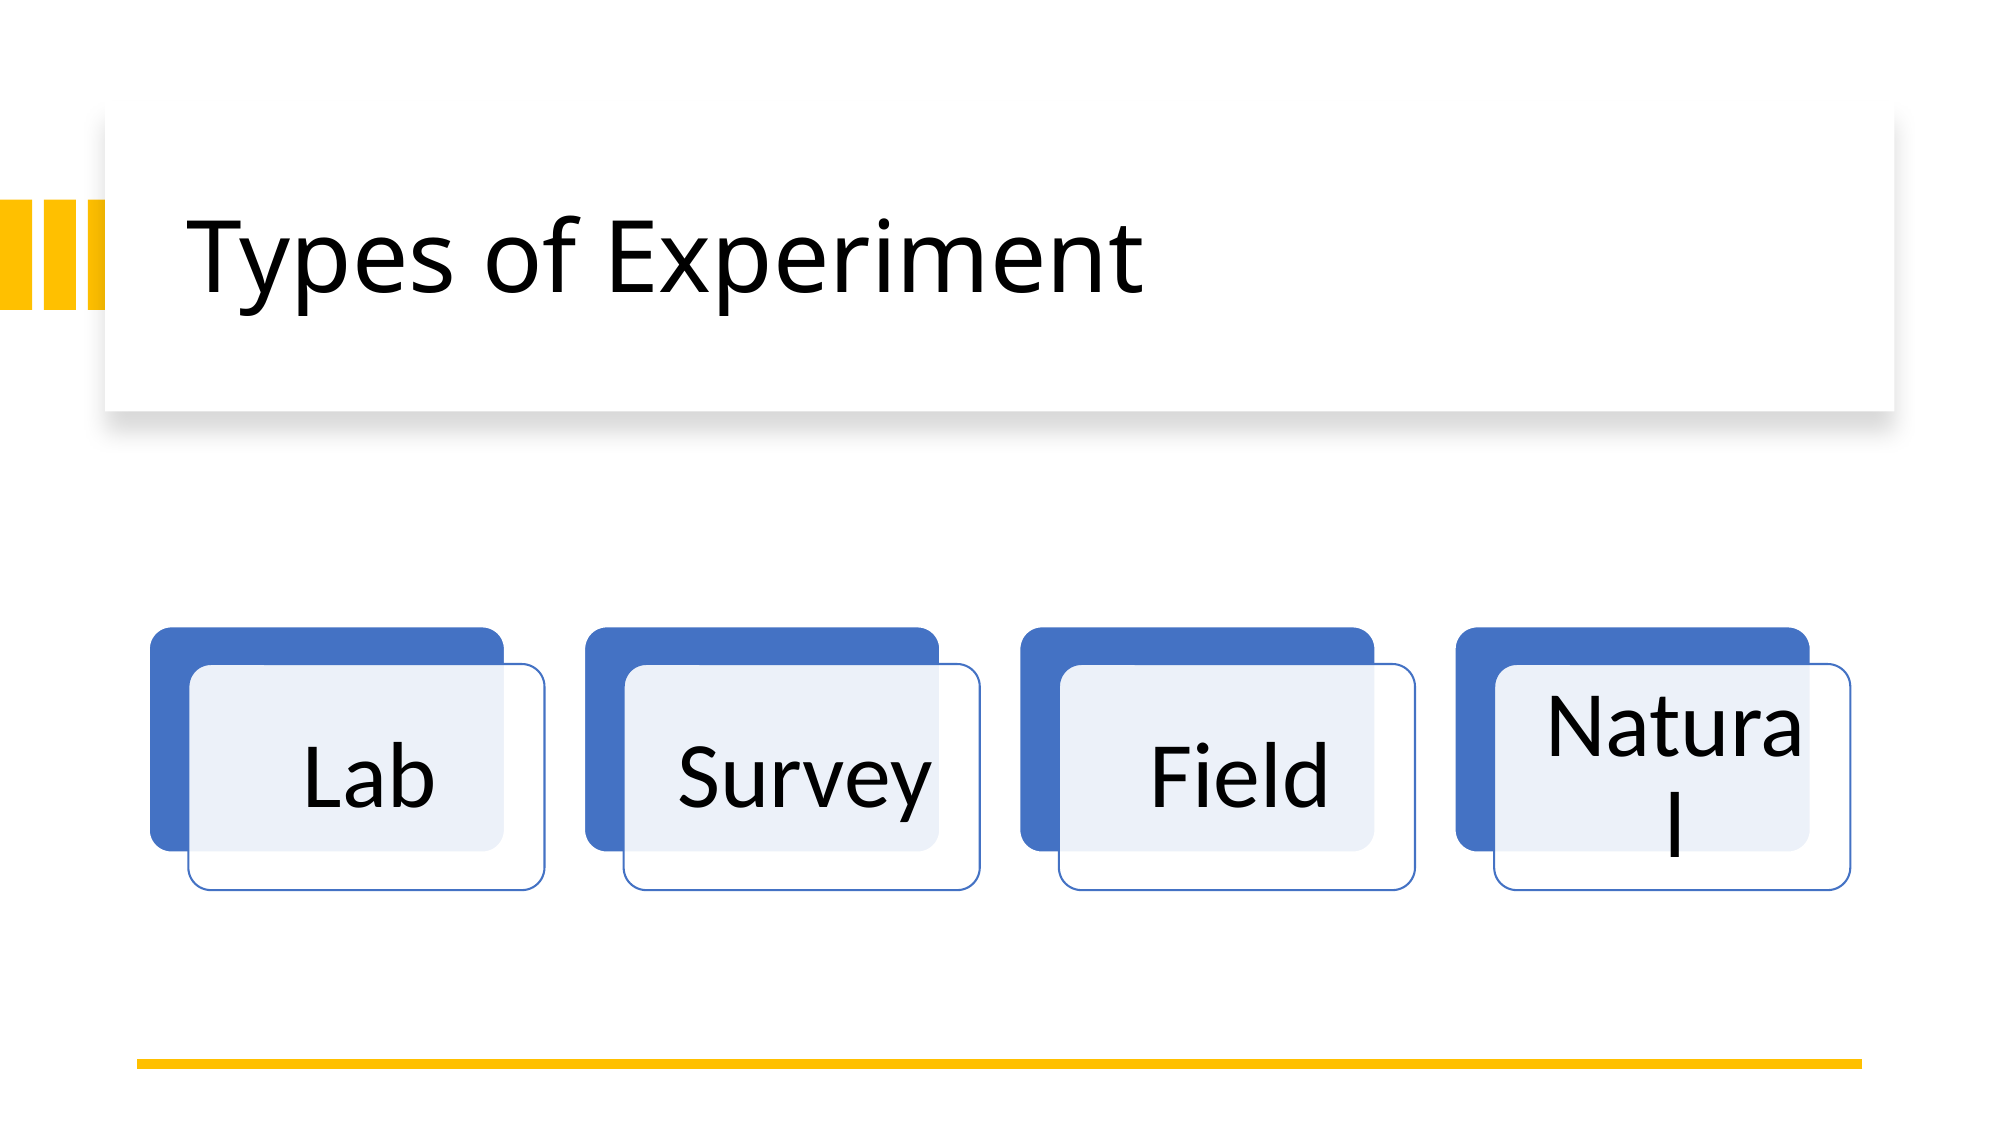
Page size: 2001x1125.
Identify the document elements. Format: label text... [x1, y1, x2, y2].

text_box [0, 0, 2000, 1125]
text_box [104, 100, 1895, 412]
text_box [0, 199, 120, 311]
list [148, 494, 1851, 1022]
title Types of Experiment [171, 132, 1840, 388]
